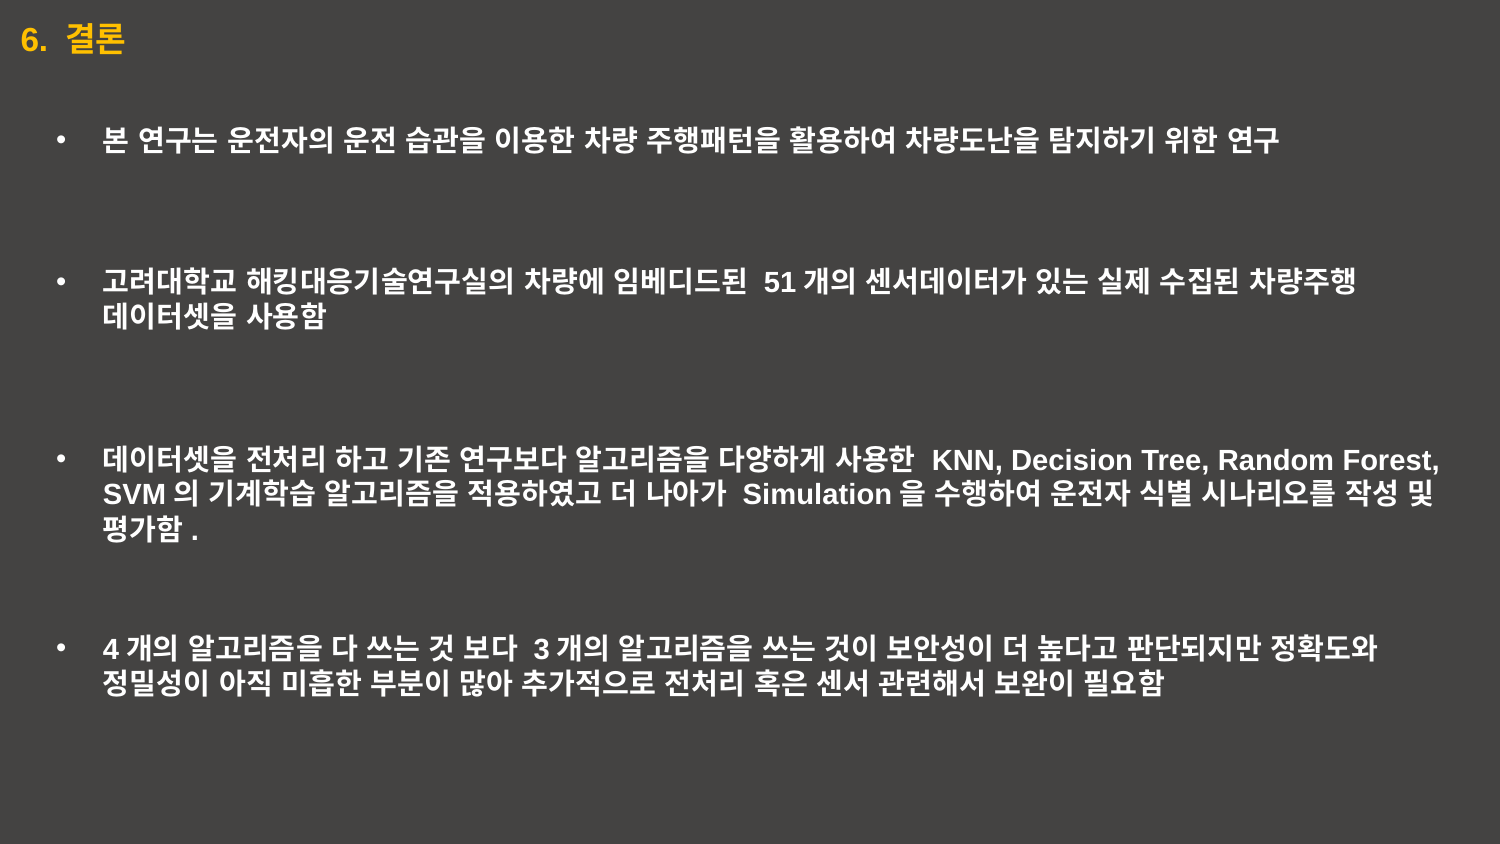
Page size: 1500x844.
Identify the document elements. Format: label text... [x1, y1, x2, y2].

text_box 6. 결론 [5, 11, 420, 66]
text_box 데이터셋을 전처리 하고 기존 연구보다 알고리즘을 다양하게 사용한 KNN, Decision Tree, Random Forest, SVM의 기계학습 알고리즘을 적용하였고 더 나아가 Simulation을 수행하여 운전자 식별 시나리오를 작성 및 평가함. [41, 433, 1459, 554]
text_box 고려대학교 해킹대응기술연구실의 차량에 임베디드된 51개의 센서데이터가 있는 실제 수집된 차량주행 데이터셋을 사용함 [41, 256, 1459, 342]
text_box 본 연구는 운전자의 운전 습관을 이용한 차량 주행패턴을 활용하여 차량도난을 탐지하기 위한 연구 [41, 114, 1459, 165]
text_box 4개의 알고리즘을 다 쓰는 것 보다 3개의 알고리즘을 쓰는 것이 보안성이 더 높다고 판단되지만 정확도와 정밀성이 아직 미흡한 부분이 많아 추가적으로 전처리 혹은 센서 관련해서 보완이 필요함 [41, 622, 1459, 708]
